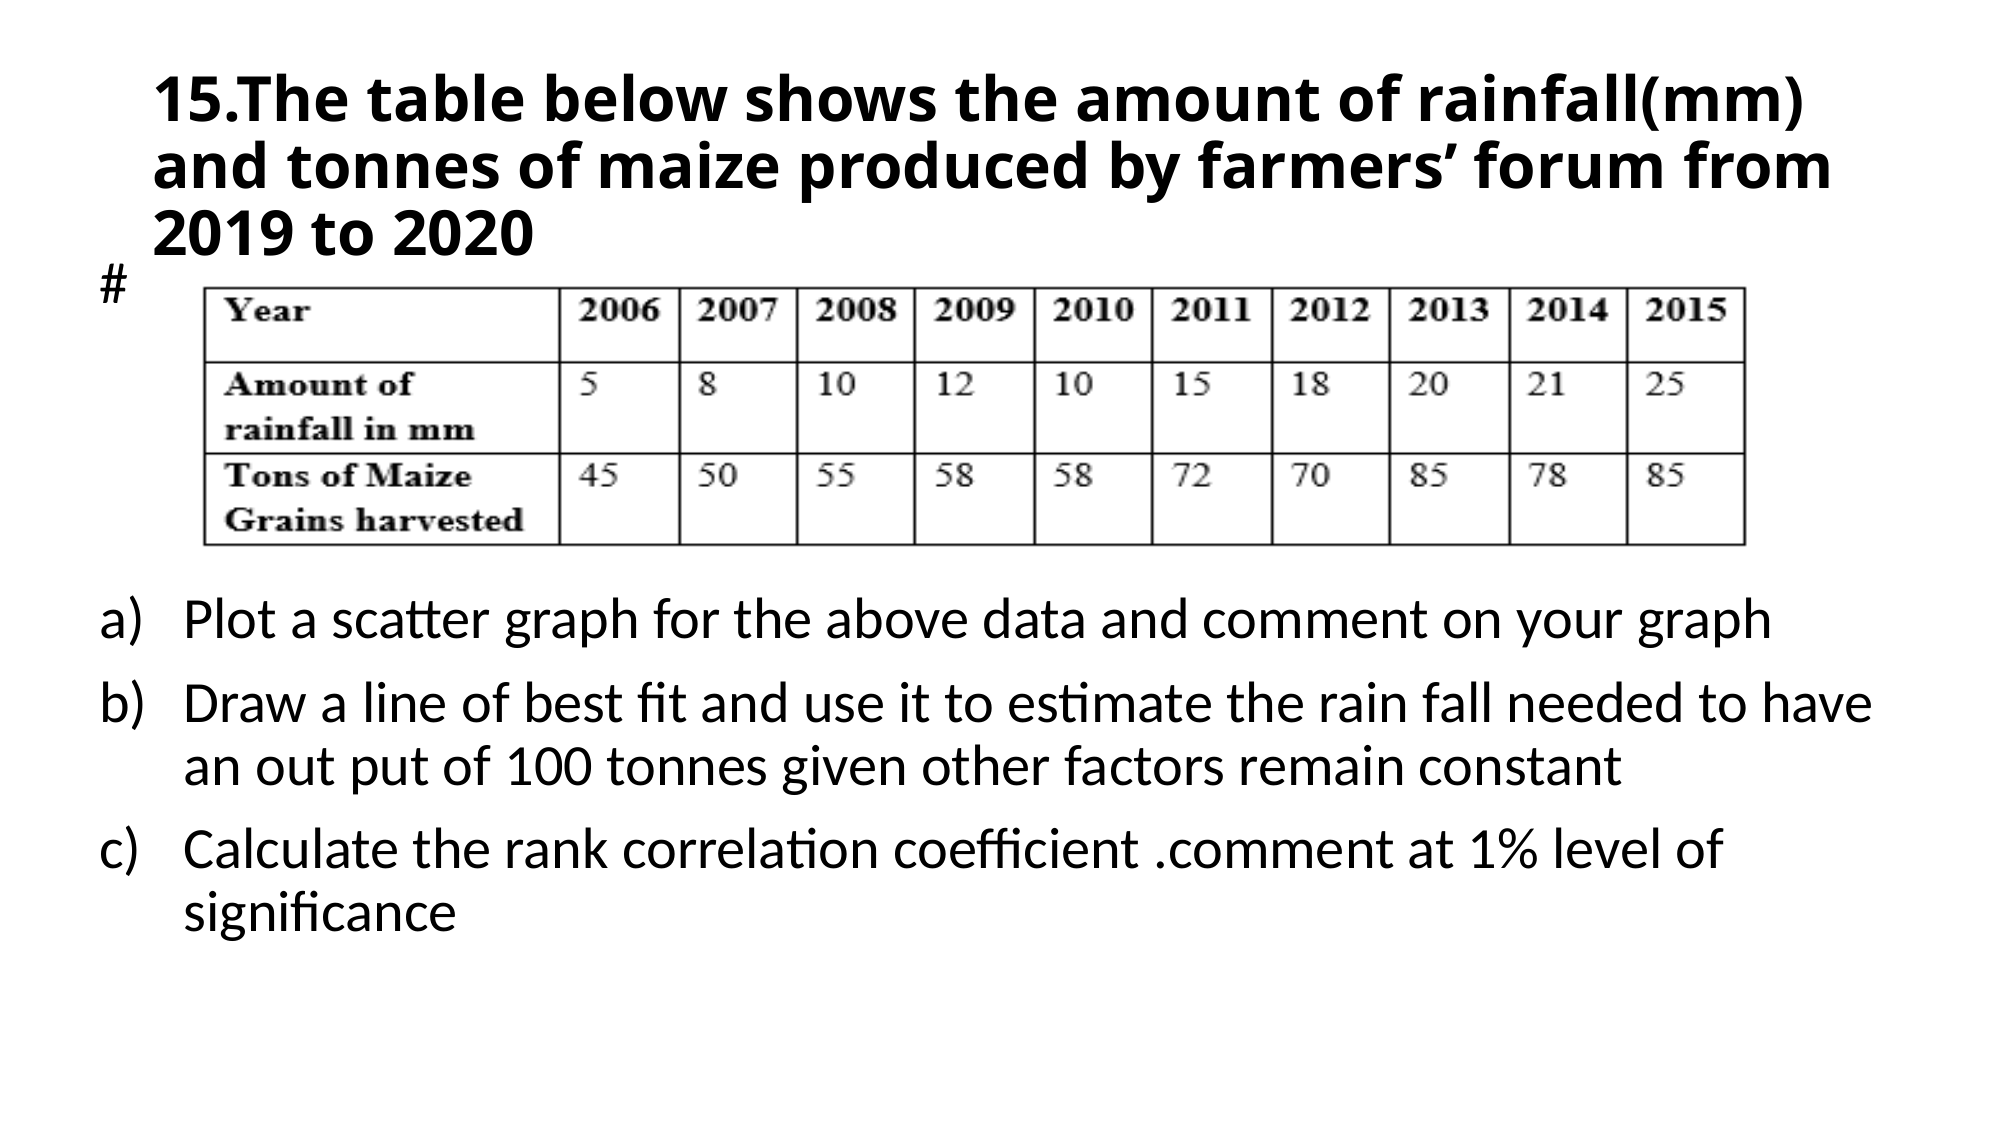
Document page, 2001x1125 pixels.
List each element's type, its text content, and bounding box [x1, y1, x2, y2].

picture [171, 277, 1757, 557]
title 15.The table below shows the amount of rainfall(mm) and tonnes of maize produced by farmers’ forum from 2019 to 2020 [137, 59, 1863, 245]
list # Plot a scatter graph for the above data and comment on your graph Draw a line of best fit and use it to estimate the rain fall needed to have an out put of 100 tonnes given other factors remain constant Calculate the rank correlation coefficient .comment at 1% level of significance [84, 245, 1930, 1105]
